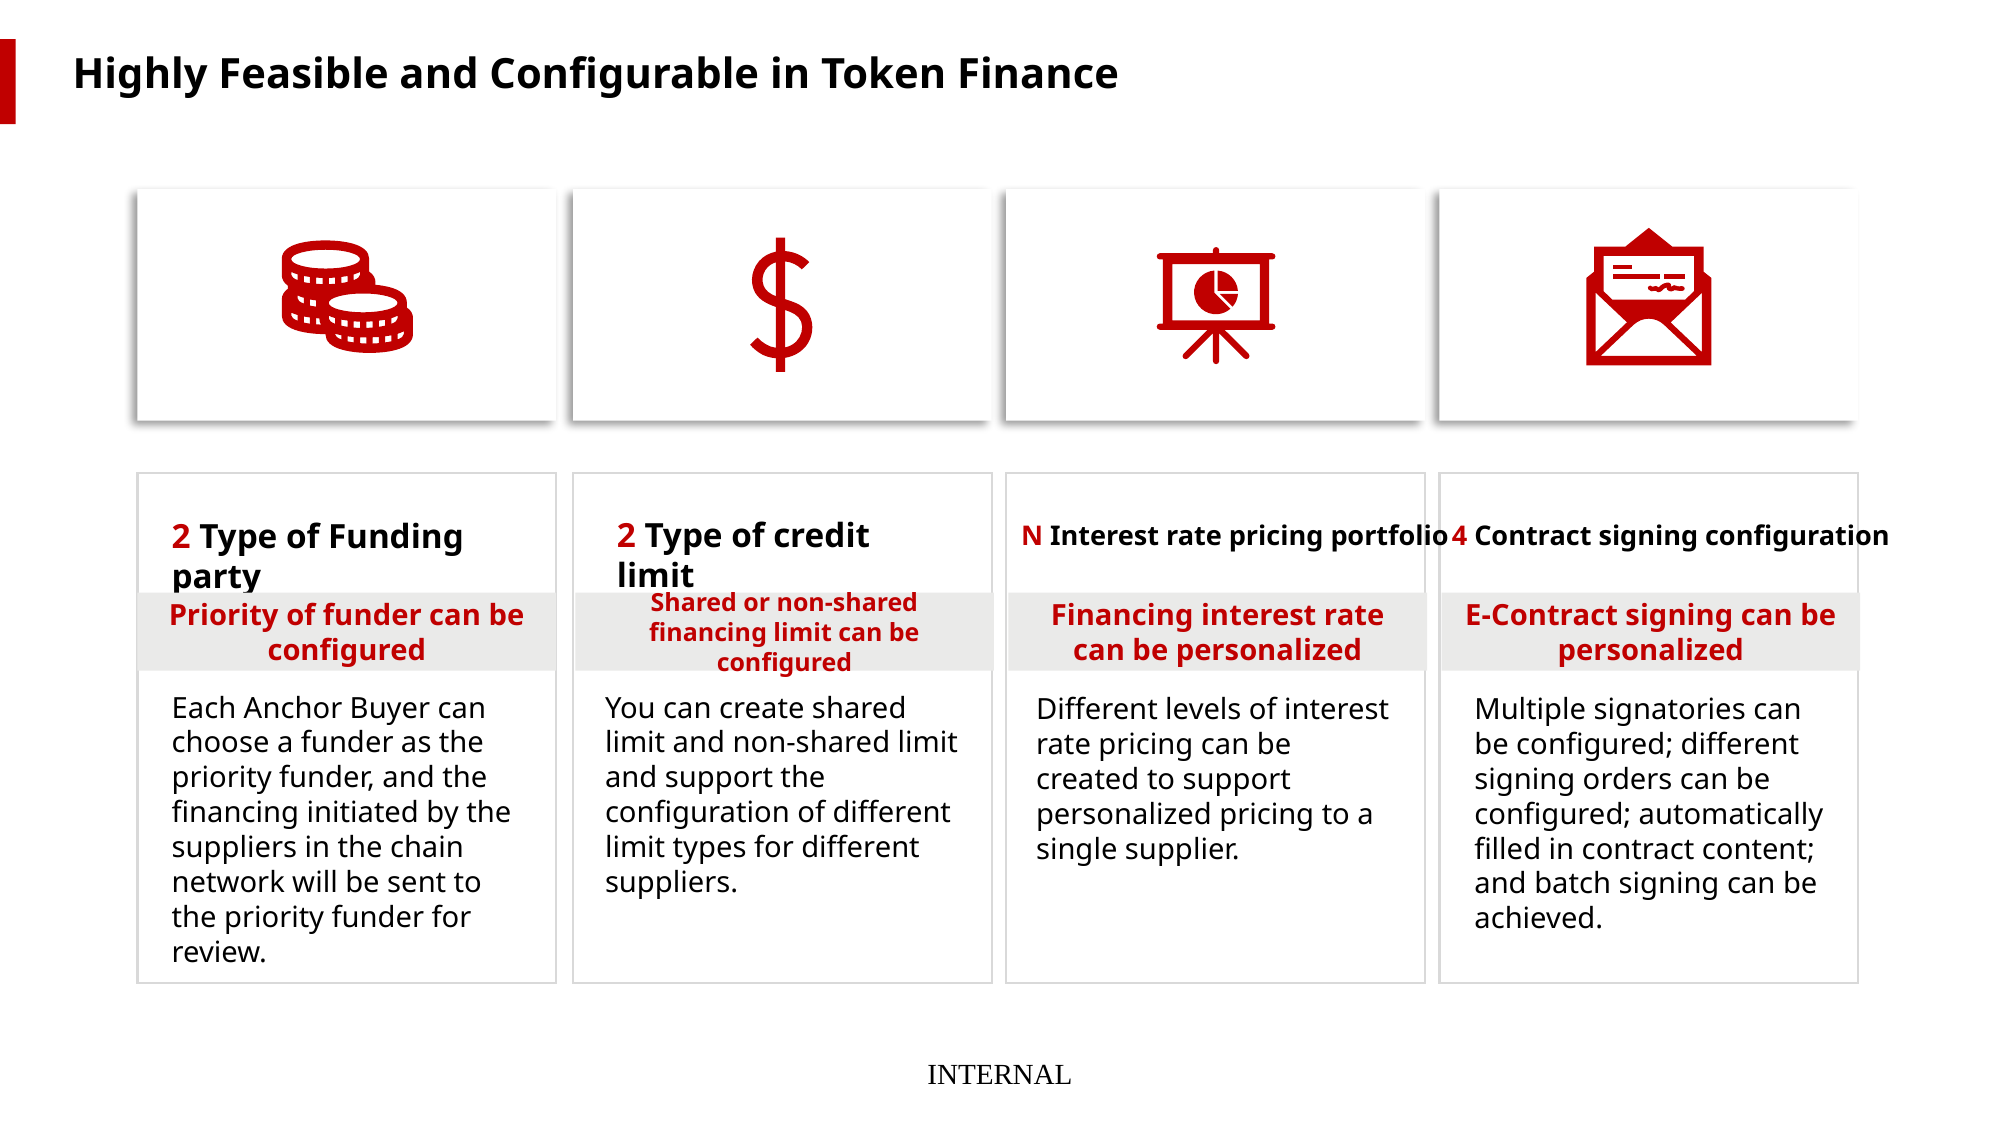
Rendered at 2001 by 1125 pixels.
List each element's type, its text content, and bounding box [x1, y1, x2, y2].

text_box 4 Contract signing configuration [1437, 510, 1916, 559]
footer INTERNAL [662, 1042, 1338, 1103]
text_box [1140, 229, 1291, 380]
text_box Highly Feasible and Configurable in Token Finance [57, 39, 1457, 104]
text_box [0, 38, 17, 125]
text_box Each Anchor Buyer can choose a funder as the priority funder, and the financing initiated by the suppliers in the chain network will be sent to the priority funder for review. [156, 681, 543, 976]
text_box [136, 188, 557, 422]
text_box [572, 188, 993, 422]
text_box Financing interest rate can be personalized [1007, 591, 1428, 672]
text_box N Interest rate pricing portfolio [1006, 511, 1437, 559]
text_box Shared or non-shared financing limit can be configured [574, 591, 995, 672]
text_box [572, 472, 993, 984]
text_box Multiple signatories can be configured; different signing orders can be configured; automatically filled in contract content; and batch signing can be achieved. [1459, 682, 1845, 943]
text_box [1438, 559, 1859, 984]
text_box [136, 472, 557, 591]
text_box [1005, 472, 1426, 984]
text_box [1573, 221, 1724, 372]
text_box 2 Type of credit limit [602, 507, 951, 591]
text_box You can create shared limit and non-shared limit and support the configuration of different limit types for different suppliers. [590, 681, 976, 906]
text_box [1438, 472, 1859, 510]
text_box 2 Type of Funding party [156, 507, 552, 591]
text_box [750, 237, 813, 372]
text_box [1438, 188, 1859, 422]
text_box Priority of funder can be configured [136, 591, 557, 672]
text_box E-Contract signing can be personalized [1441, 591, 1861, 672]
text_box [136, 672, 557, 984]
text_box [281, 240, 413, 353]
text_box Different levels of interest rate pricing can be created to support personalized pricing to a single supplier. [1021, 682, 1407, 873]
text_box [1005, 188, 1426, 422]
